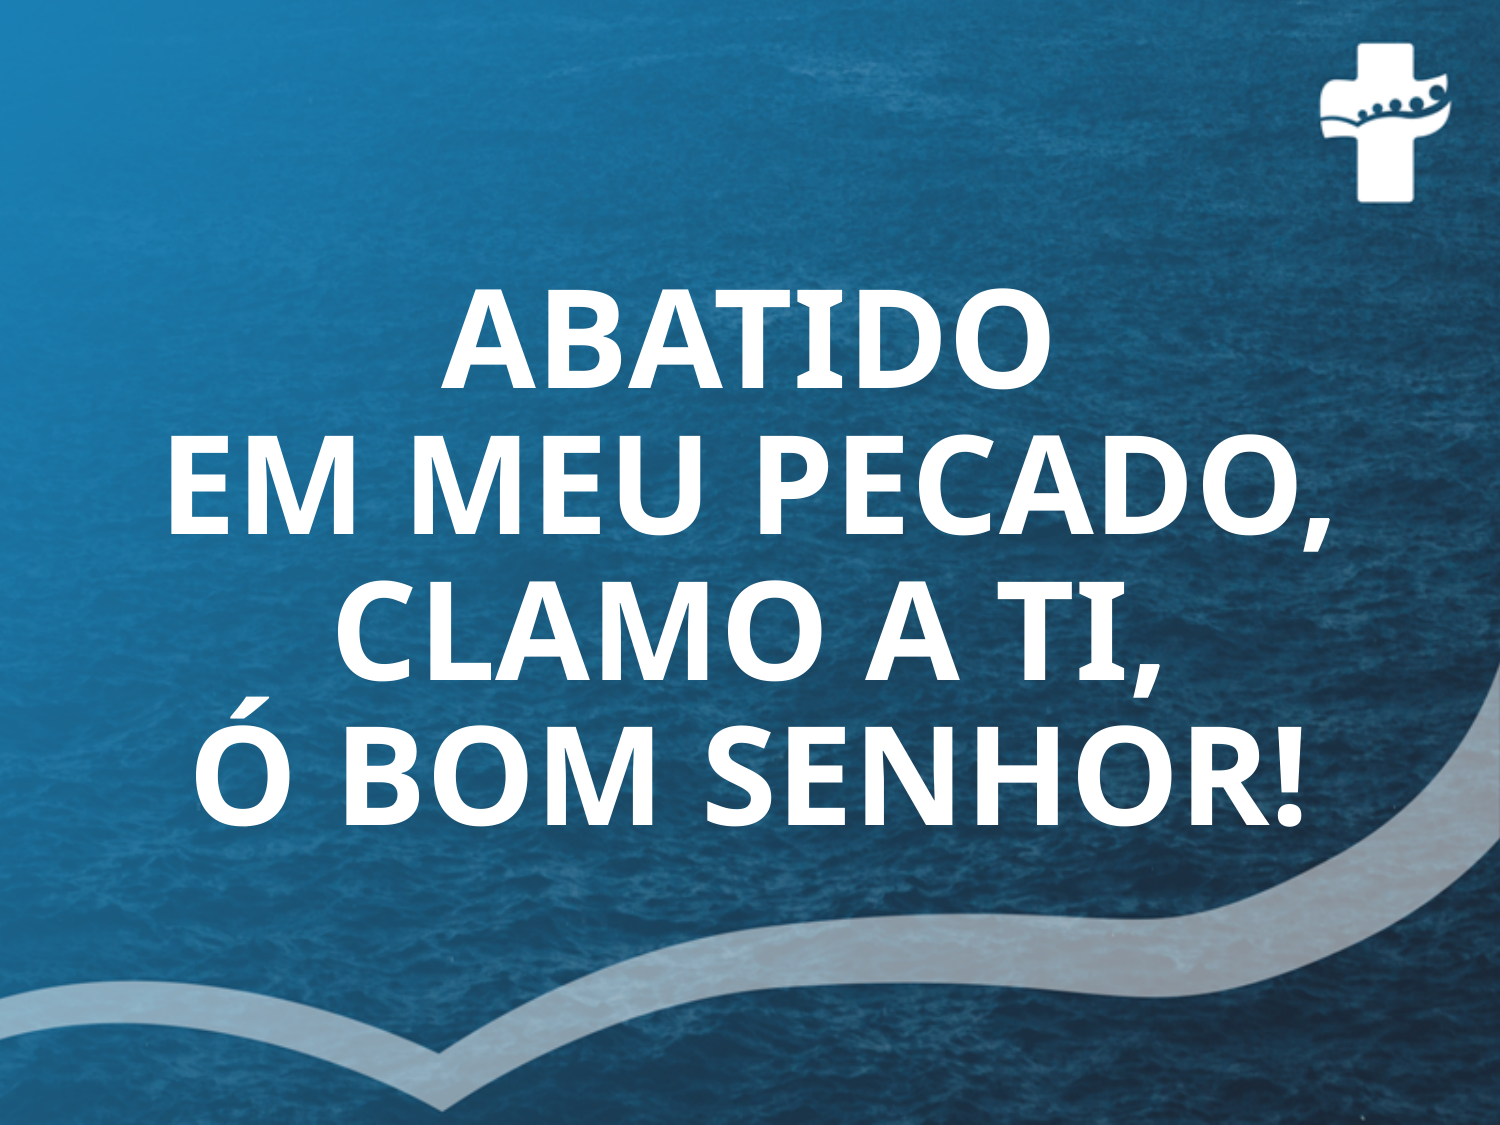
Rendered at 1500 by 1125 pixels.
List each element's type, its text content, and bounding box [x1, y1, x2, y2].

picture [0, 656, 1500, 1125]
title ABATIDO EM MEU PECADO, CLAMO A TI, Ó BOM SENHOR! [0, 467, 1500, 656]
picture [0, 0, 1500, 467]
